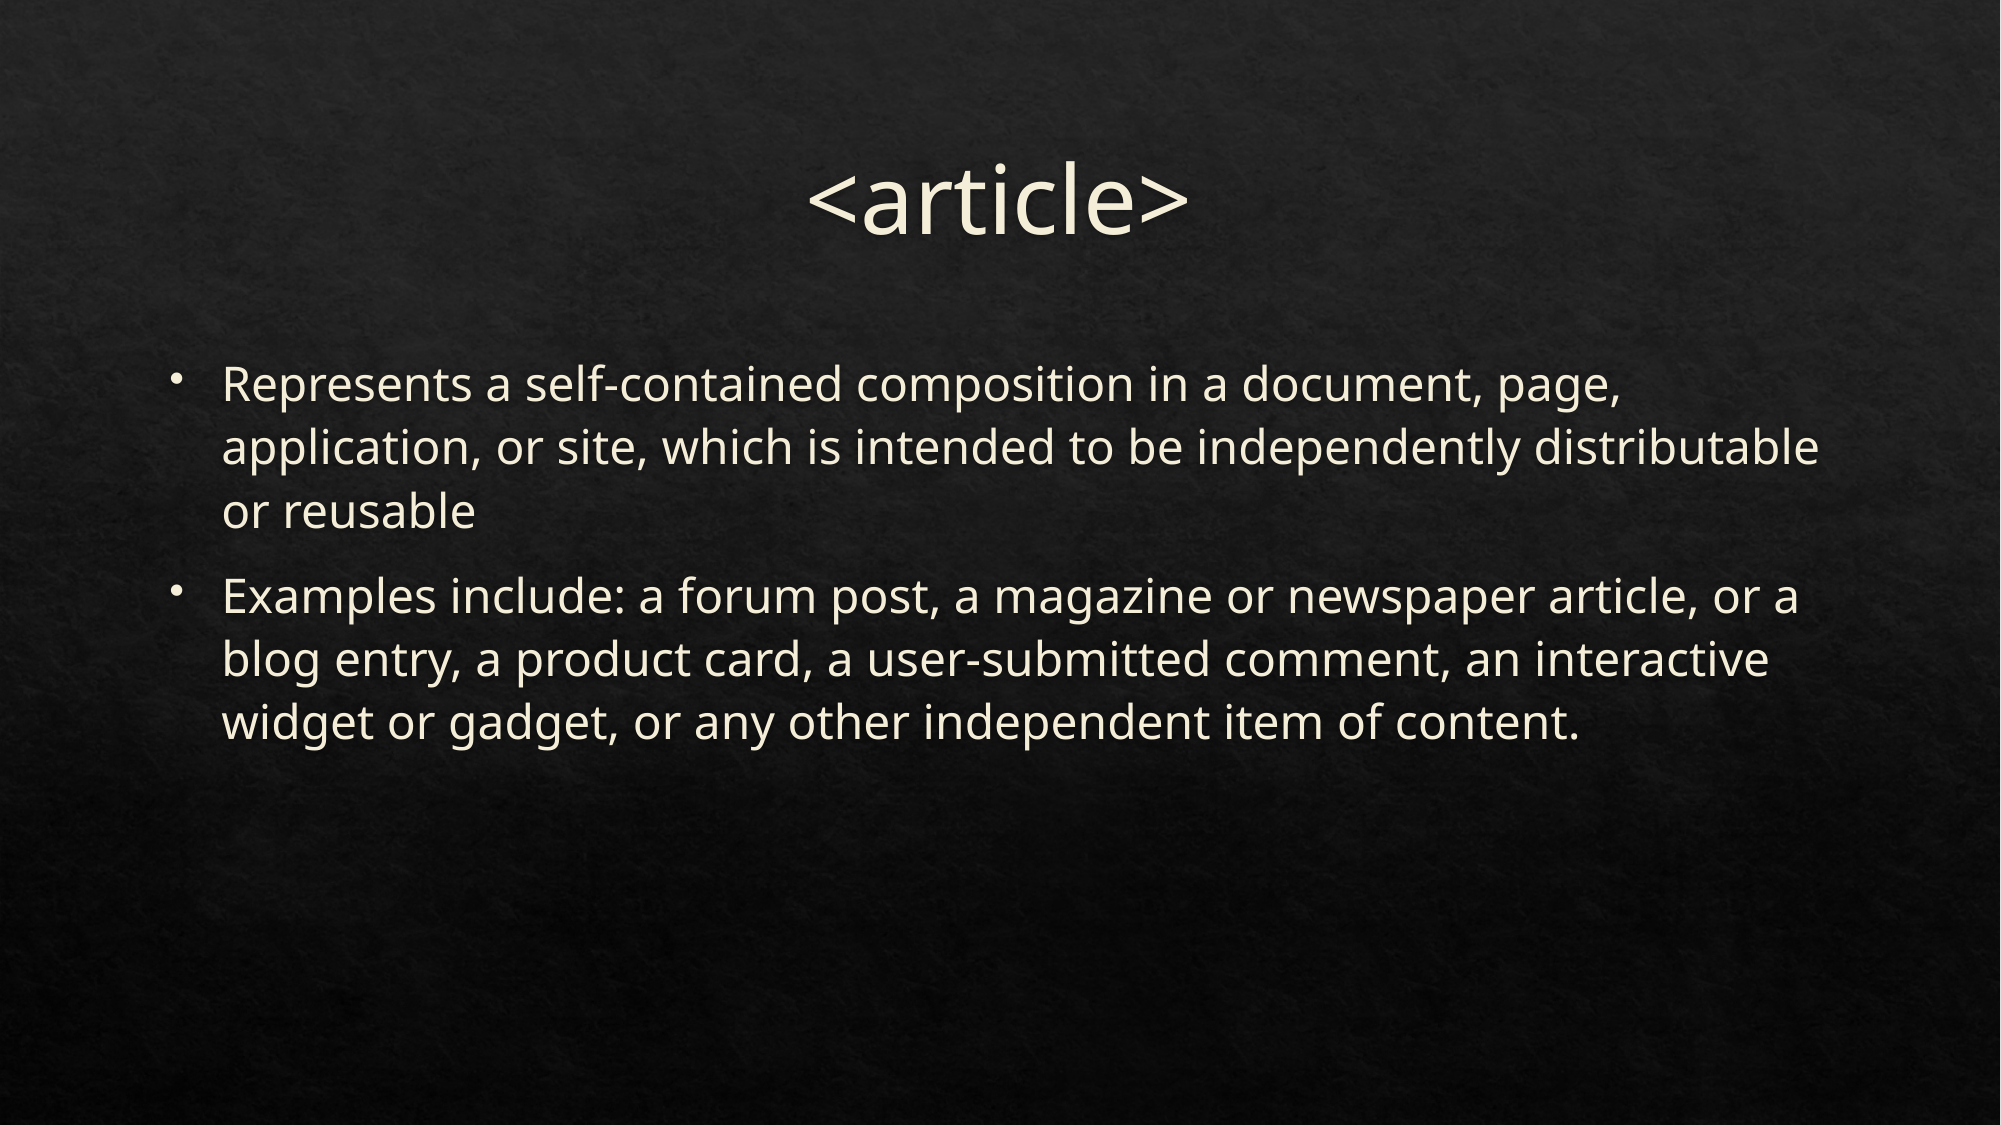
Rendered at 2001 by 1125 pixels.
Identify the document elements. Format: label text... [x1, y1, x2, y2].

list Represents a self-contained composition in a document, page, application, or site, which is intended to be independently distributable or reusable Examples include: a forum post, a magazine or newspaper article, or a blog entry, a product card, a user-submitted comment, an interactive widget or gadget, or any other independent item of content. [149, 340, 1849, 950]
title <article> [149, 99, 1849, 307]
